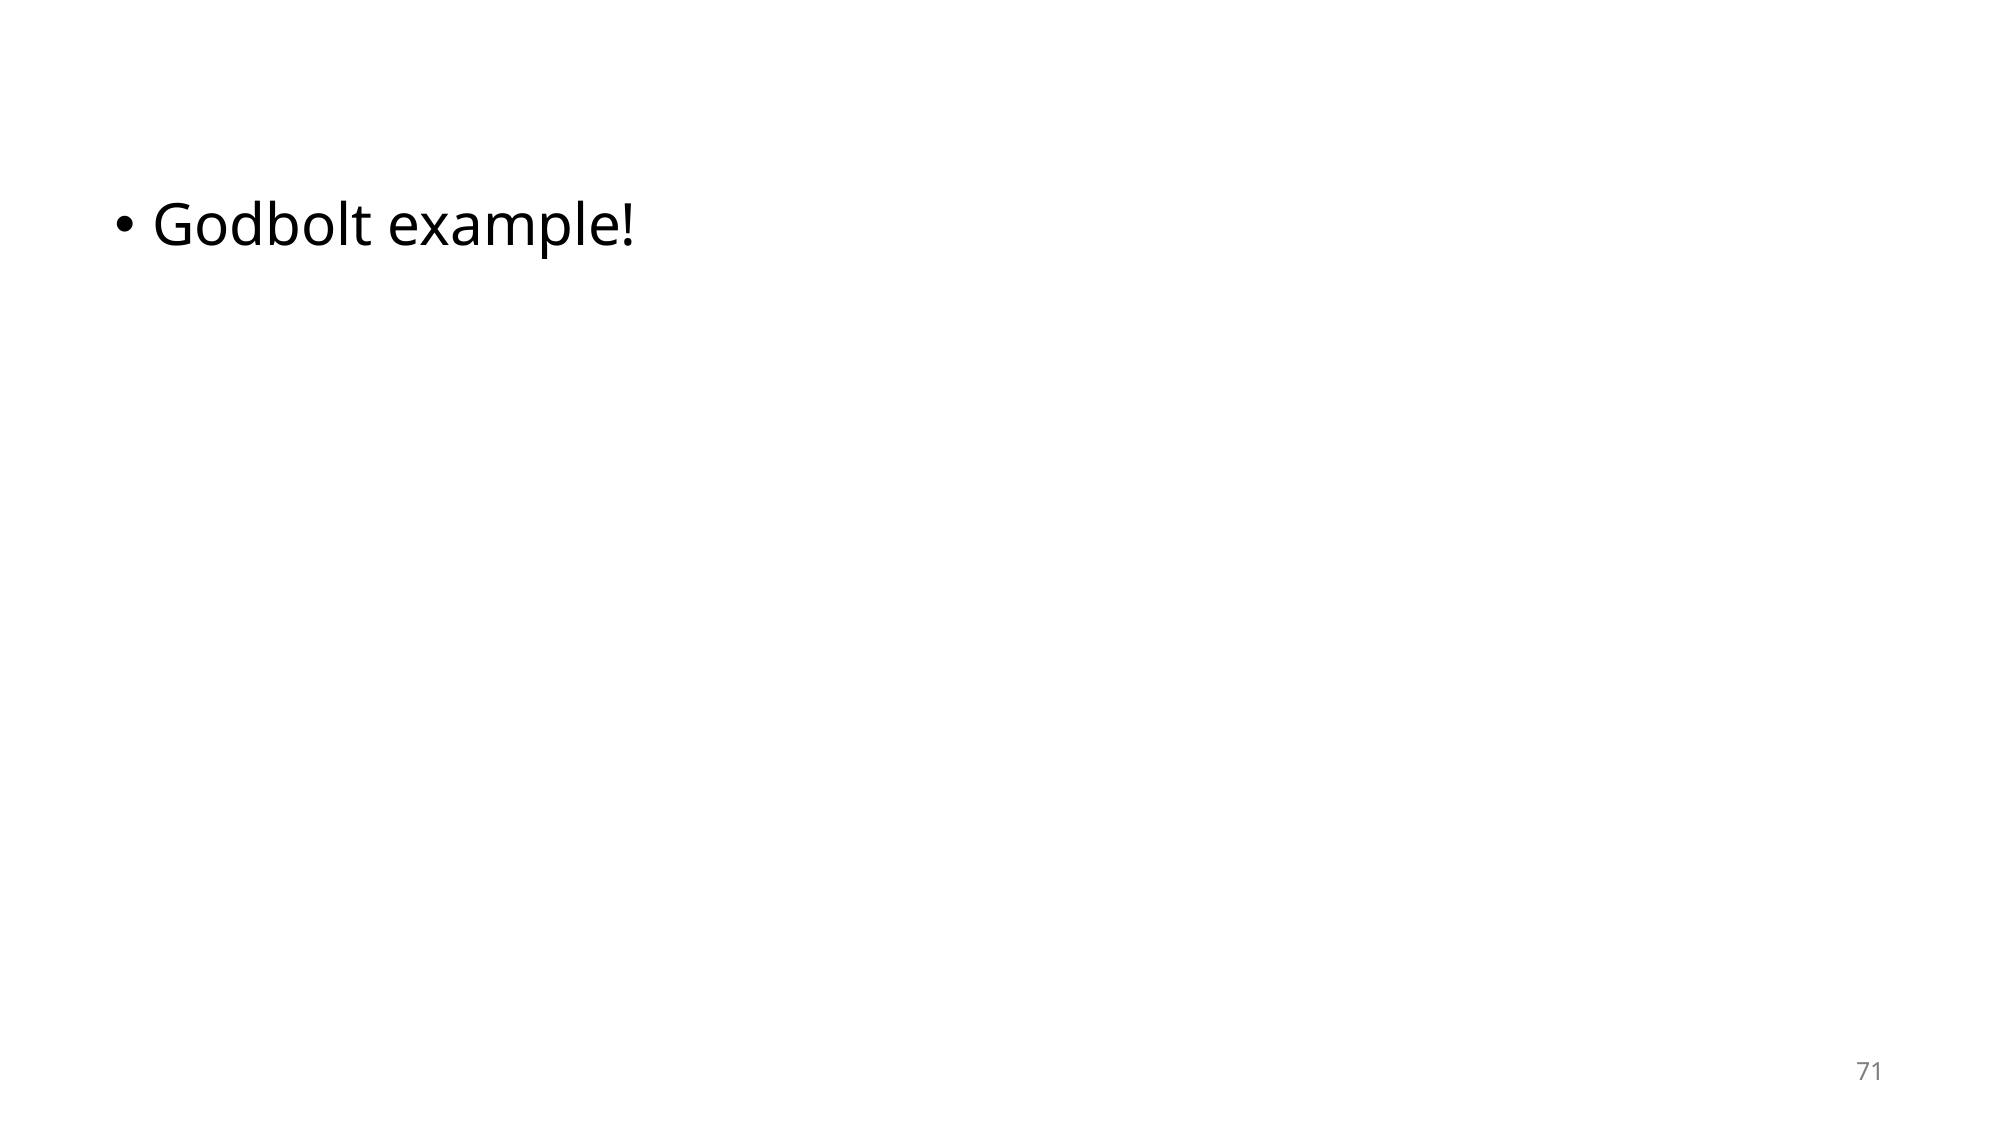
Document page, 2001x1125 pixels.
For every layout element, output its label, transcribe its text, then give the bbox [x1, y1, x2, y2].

slide_number 71 [1749, 1042, 1900, 1103]
list Godbolt example! [99, 187, 1900, 1013]
